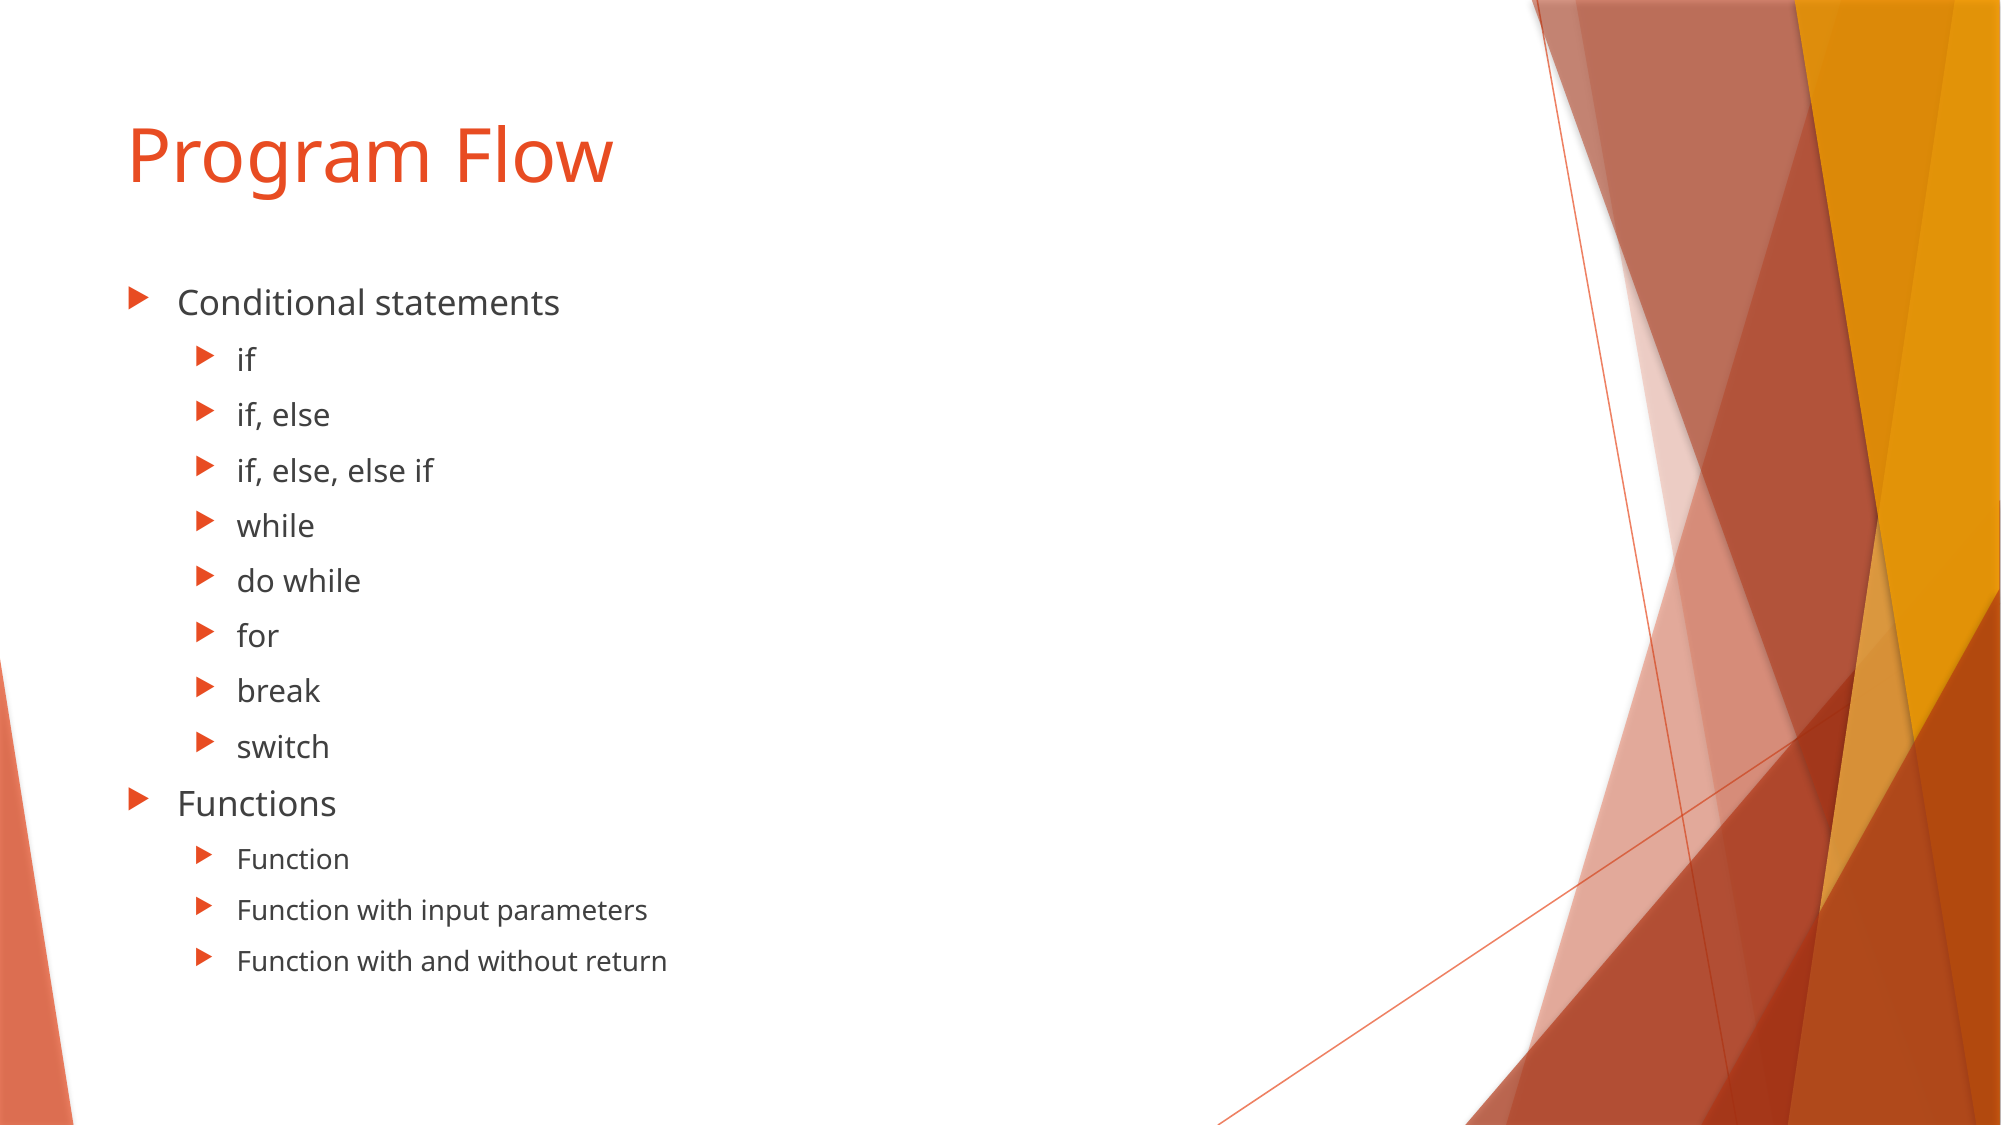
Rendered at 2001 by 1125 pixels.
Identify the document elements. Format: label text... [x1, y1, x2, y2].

list Conditional statements if if, else if, else, else if while do while for break switch Functions Function Function with input parameters Function with and without return [111, 273, 1522, 991]
title Program Flow [111, 99, 1522, 273]
